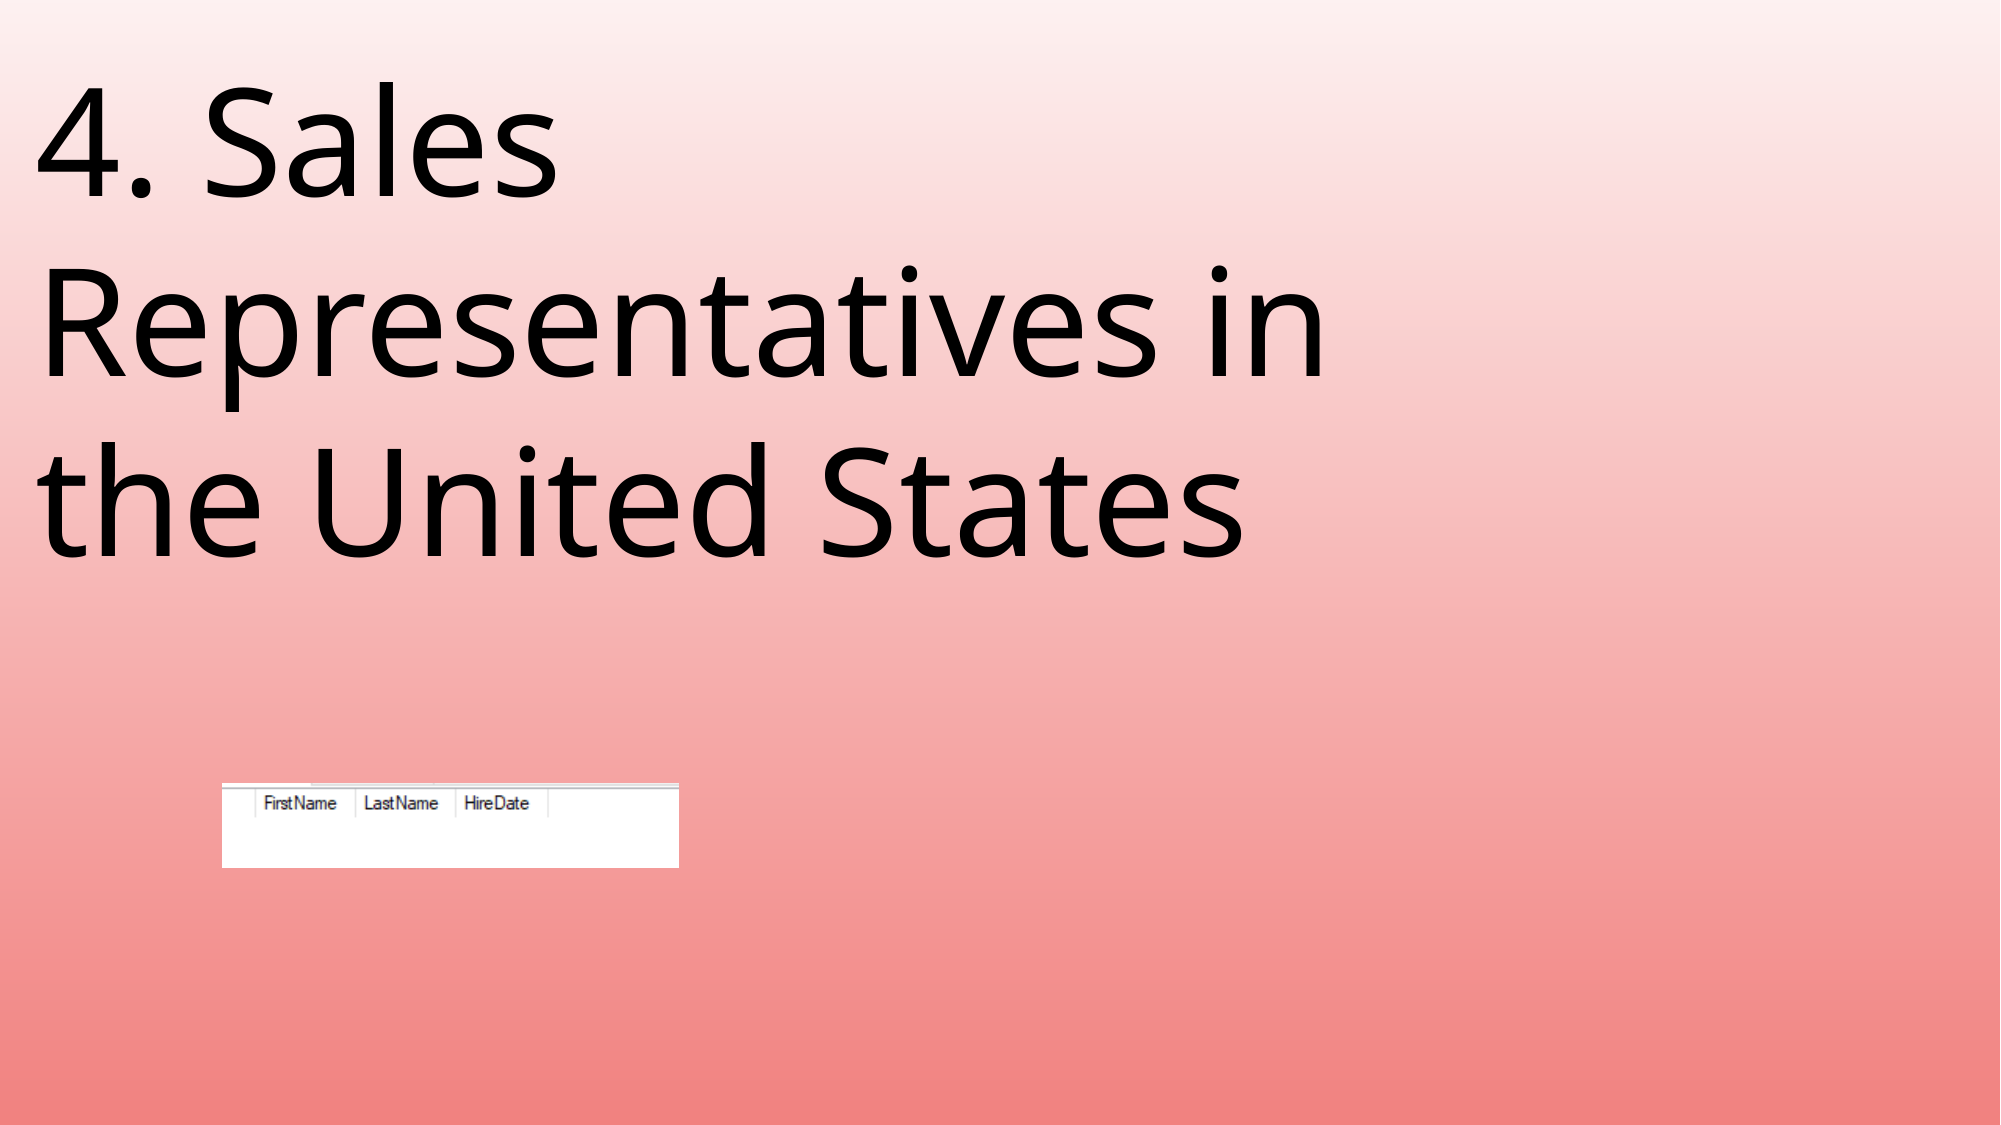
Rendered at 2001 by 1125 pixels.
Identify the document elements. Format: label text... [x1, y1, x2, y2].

title 4. Sales Representatives in the United States [20, 28, 1376, 594]
picture [222, 783, 679, 869]
subtitle [189, 772, 1638, 914]
